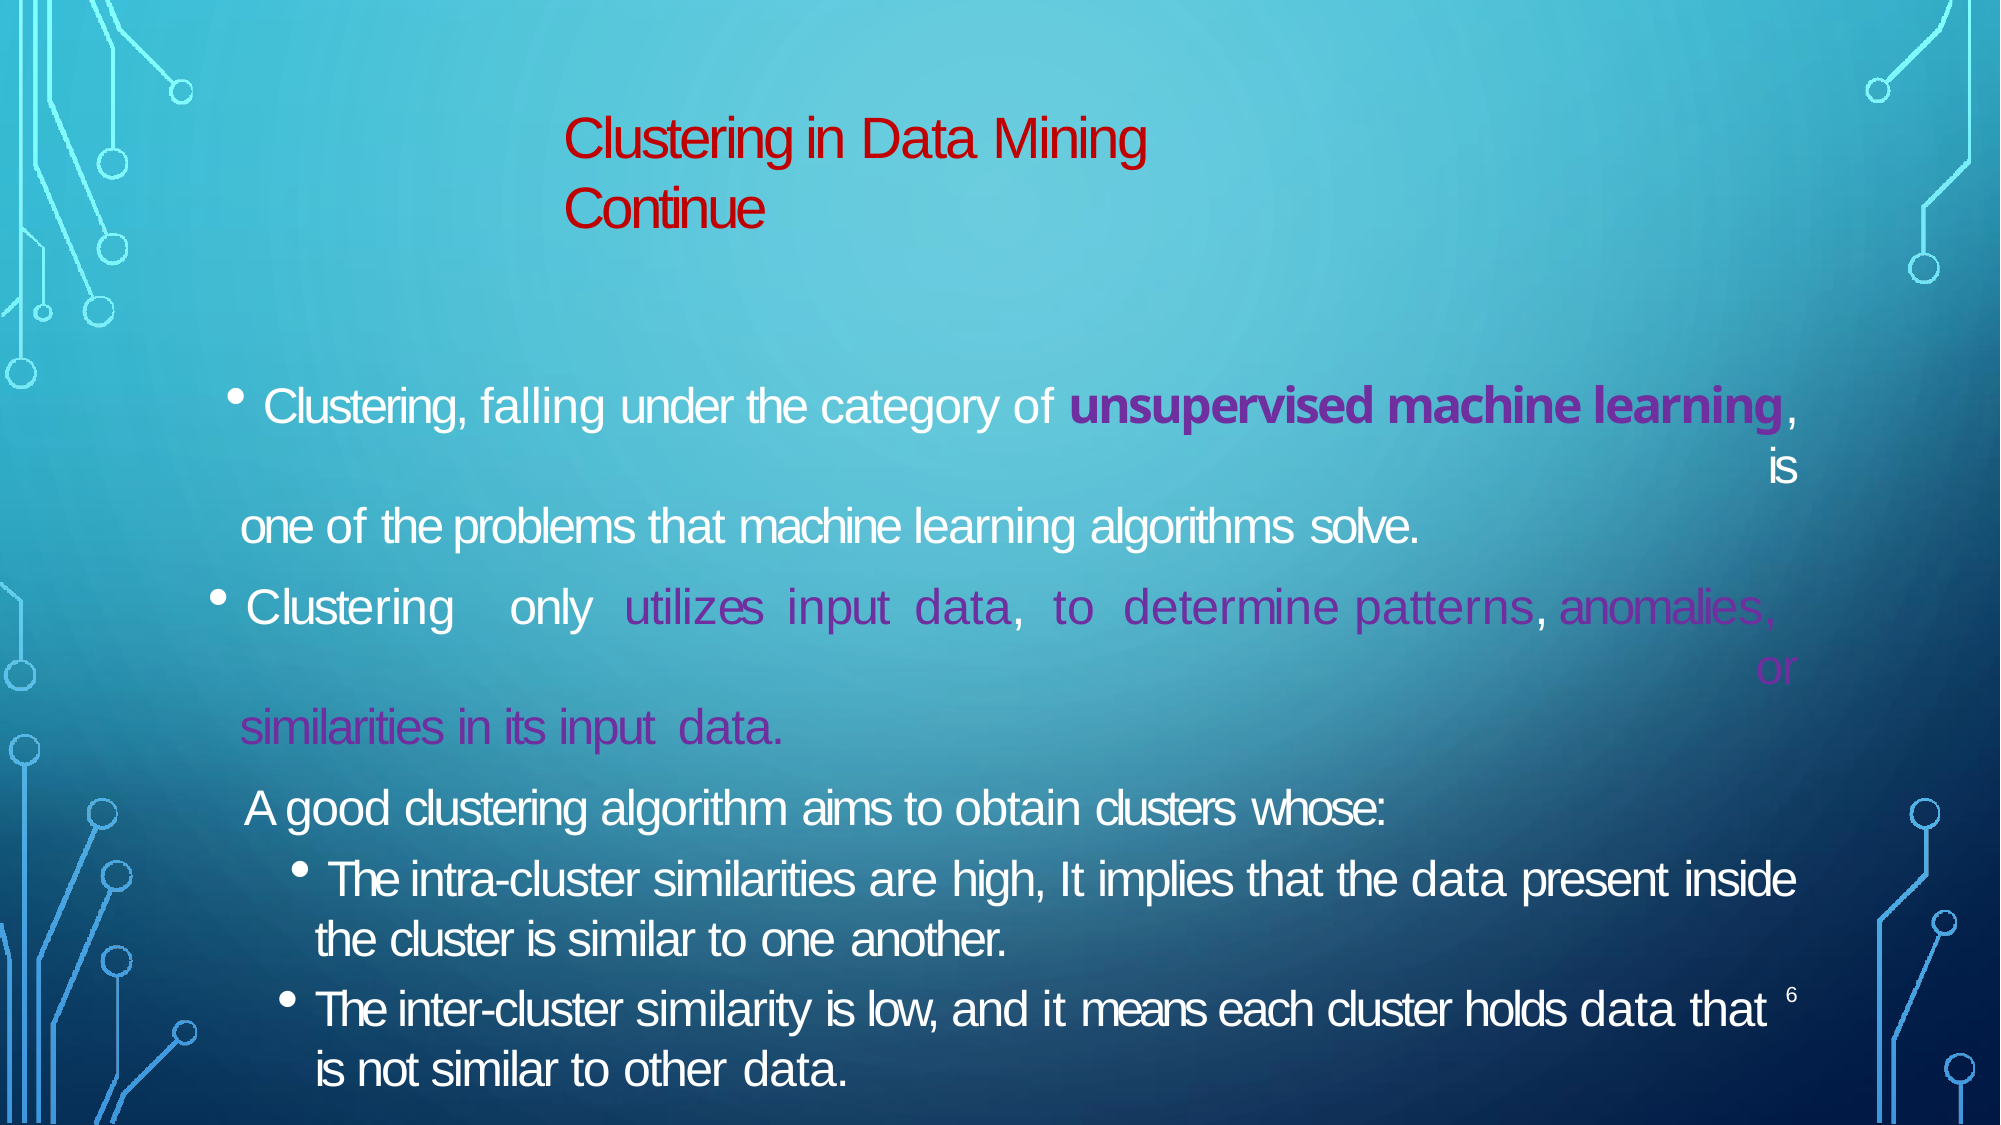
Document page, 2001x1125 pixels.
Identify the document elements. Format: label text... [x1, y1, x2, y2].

title Clustering in Data Mining Continue [561, 98, 1367, 289]
picture [0, 0, 2000, 1125]
text_box Clustering, falling under the category of unsupervised machine learning, is one of the problems that machine learning algorithms solve. Clustering only utilizes input data, to determine patterns, anomalies, or similarities in its input data. A good clustering algorithm aims to obtain clusters whose: The intra-cluster similarities are high, It implies that the data present inside the cluster is similar to one another. The inter-cluster similarity is low, and it means each cluster holds data that is not similar to other data. [200, 371, 1800, 1097]
text_box 6 [1779, 981, 1805, 1008]
